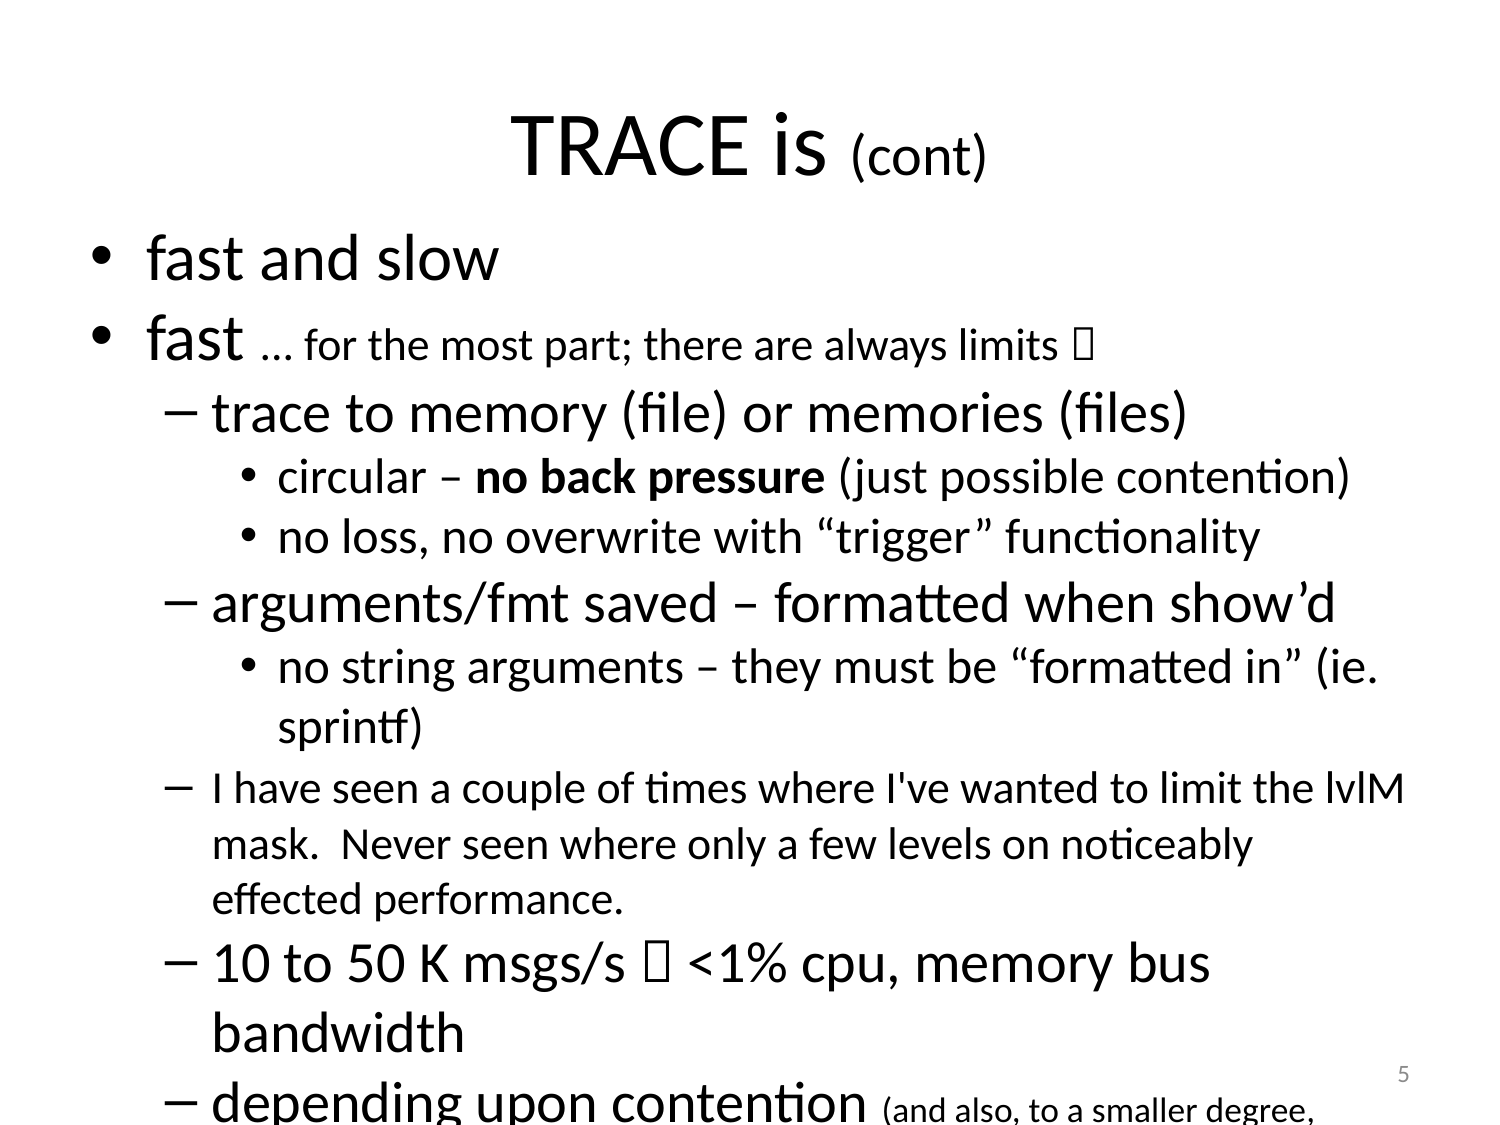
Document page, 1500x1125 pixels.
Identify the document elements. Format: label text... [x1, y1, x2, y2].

text_box <number> [1074, 1042, 1425, 1103]
text_box TRACE is (cont) [75, 45, 1425, 206]
text_box fast and slow fast ... for the most part; there are always limits  ﻿trace to memory (file) or memories (files) circular – no back pressure (just possible contention) no loss, no overwrite with “trigger” functionality arguments/fmt saved – formatted when show’d no string arguments – they must be “formatted in” (ie. sprintf) ﻿I have seen a couple of times where I've wanted to limit the lvlM mask. Never seen where only a few levels on noticeably effected performance. 10 to 50 K msgs/s  <1% cpu, memory bus bandwidth depending upon contention (and also, to a smaller degree, configuration parameters) At least an order of magnitude faster/more efficient than general logging to network. [75, 206, 1425, 1020]
